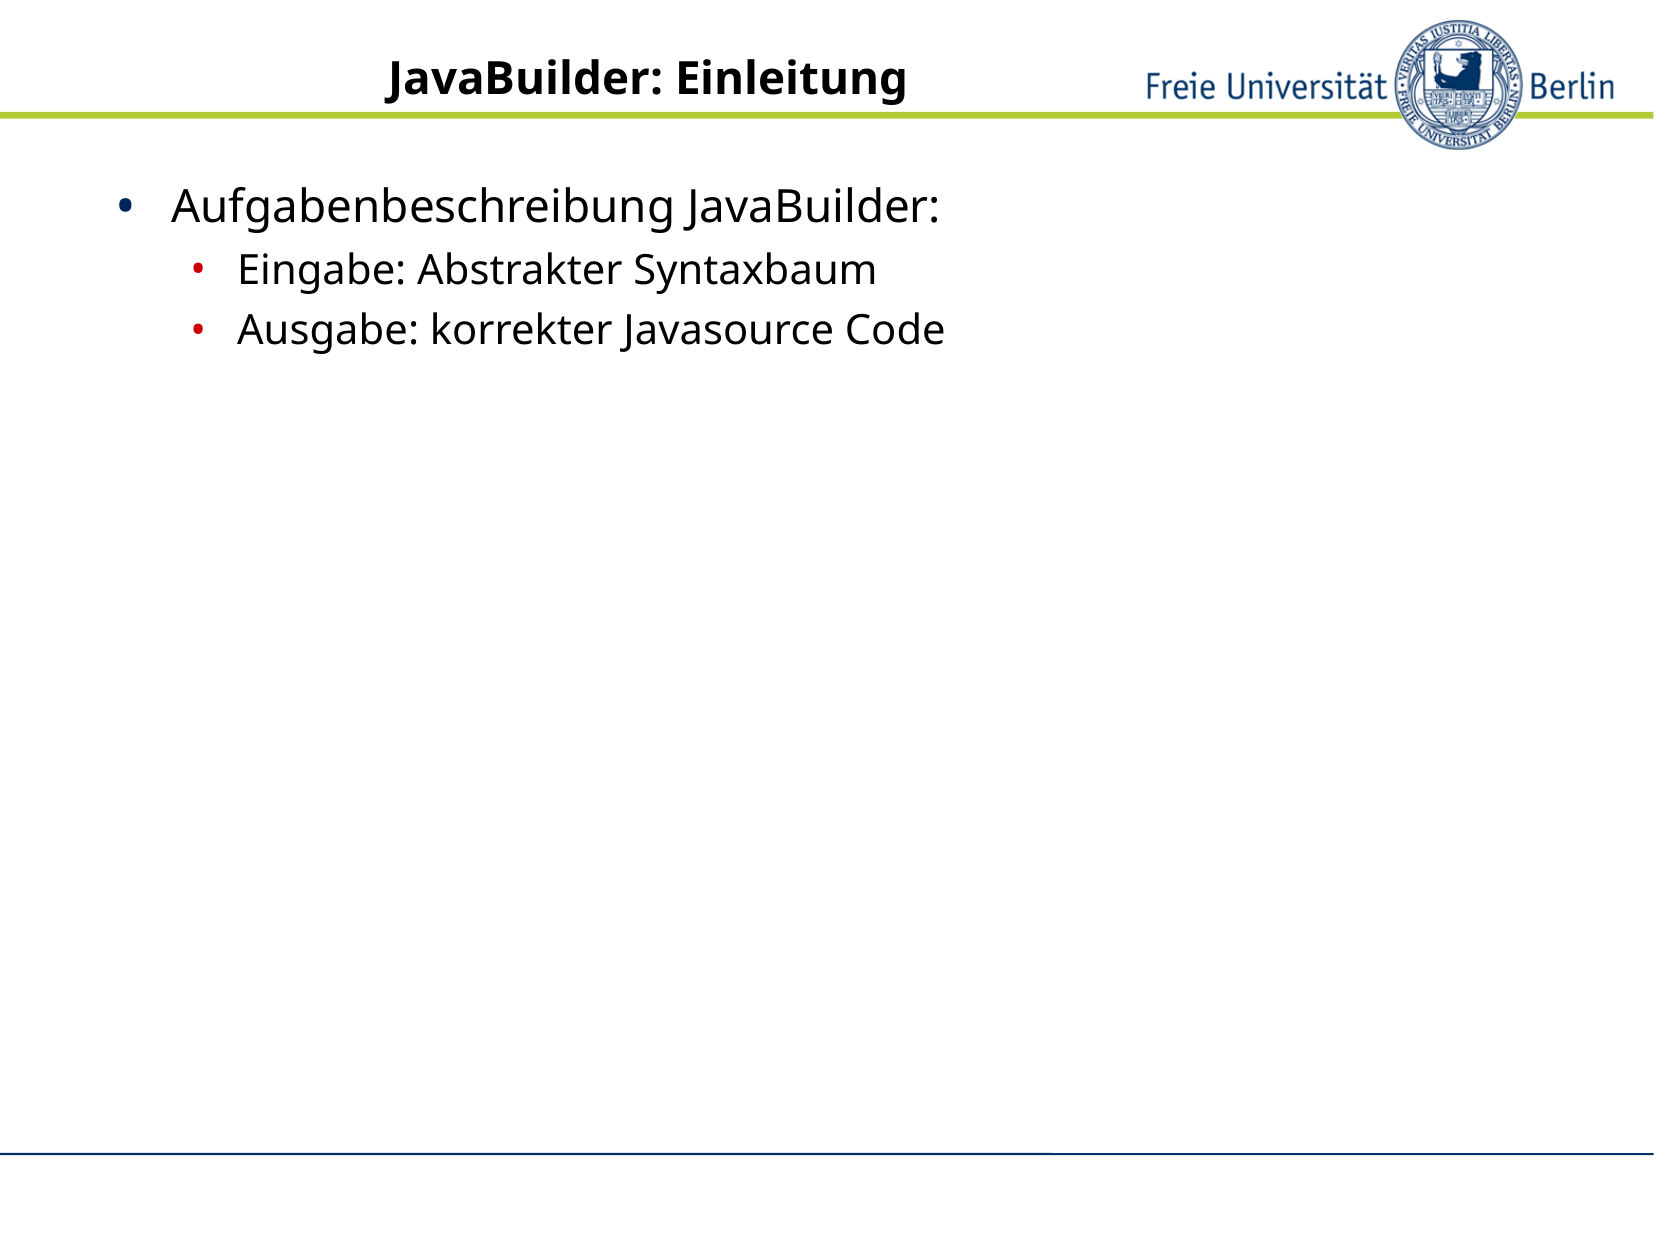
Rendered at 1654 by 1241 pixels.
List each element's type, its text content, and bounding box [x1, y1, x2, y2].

title JavaBuilder: Einleitung [33, 0, 1264, 180]
picture [1264, 20, 1620, 151]
list Aufgabenbeschreibung JavaBuilder: Eingabe: Abstrakter Syntaxbaum Ausgabe: korrekter Javasource Code [115, 177, 1418, 882]
